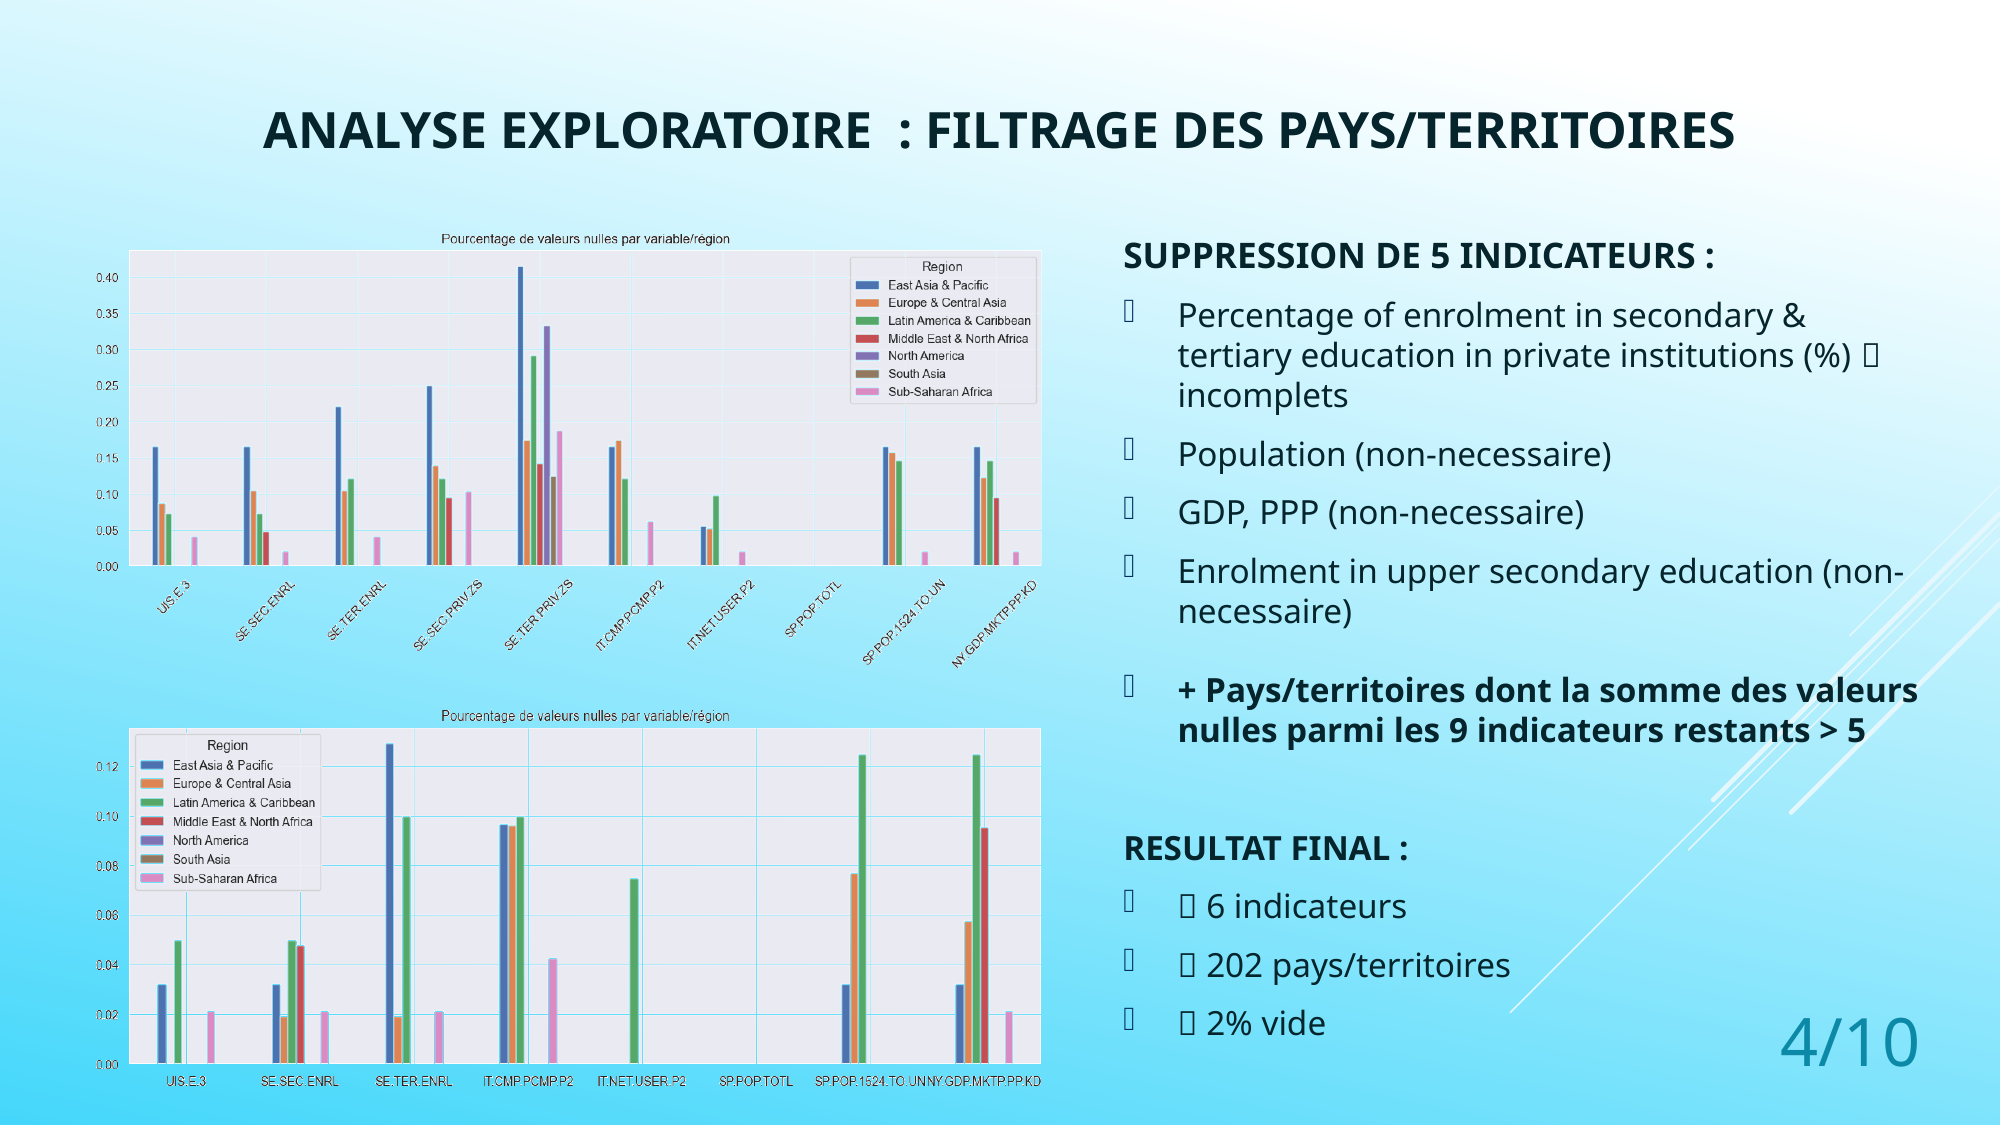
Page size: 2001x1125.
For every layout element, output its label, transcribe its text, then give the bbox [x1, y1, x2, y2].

picture [87, 225, 1049, 678]
text_box SUPPRESSION DE 5 INDICATEURS : Percentage of enrolment in secondary & tertiary education in private institutions (%)  incomplets Population (non-necessaire) GDP, PPP (non-necessaire) Enrolment in upper secondary education (non-necessaire) + Pays/territoires dont la somme des valeurs nulles parmi les 9 indicateurs restants > 5 RESULTAT FINAL :  6 indicateurs  202 pays/territoires  2% vide [1108, 226, 1942, 1097]
title Analyse exploratoire : Filtrage des Pays/TERRITOIRES [0, 68, 2000, 188]
text_box 4/10 [1747, 977, 1936, 1088]
picture [87, 701, 1049, 1097]
